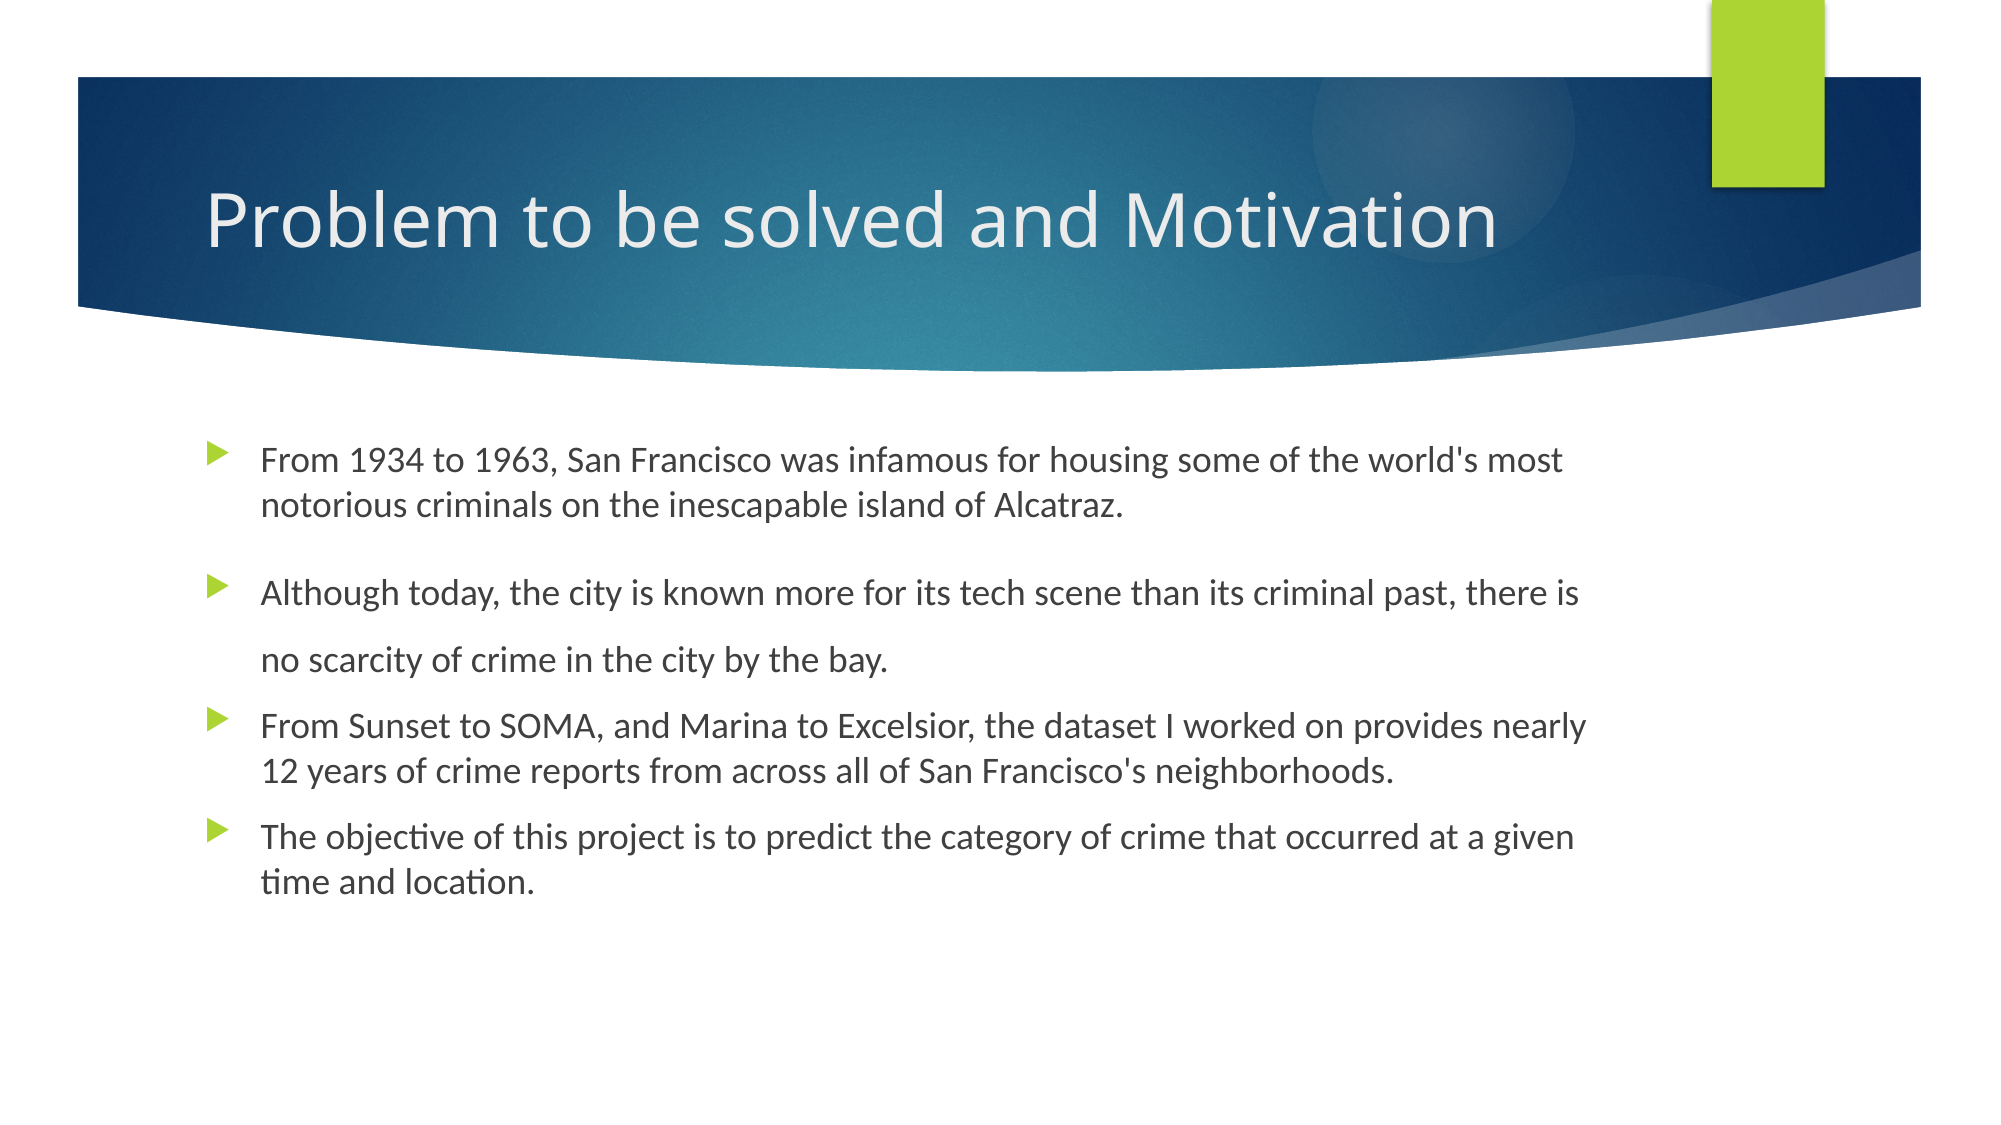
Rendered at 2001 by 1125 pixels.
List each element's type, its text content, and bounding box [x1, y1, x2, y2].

title Problem to be solved and Motivation [189, 159, 1627, 276]
list From 1934 to 1963, San Francisco was infamous for housing some of the world's most notorious criminals on the inescapable island of Alcatraz. Although today, the city is known more for its tech scene than its criminal past, there is no scarcity of crime in the city by the bay. From Sunset to SOMA, and Marina to Excelsior, the dataset I worked on provides nearly 12 years of crime reports from across all of San Francisco's neighborhoods. The objective of this project is to predict the category of crime that occurred at a given time and location. [189, 427, 1627, 988]
